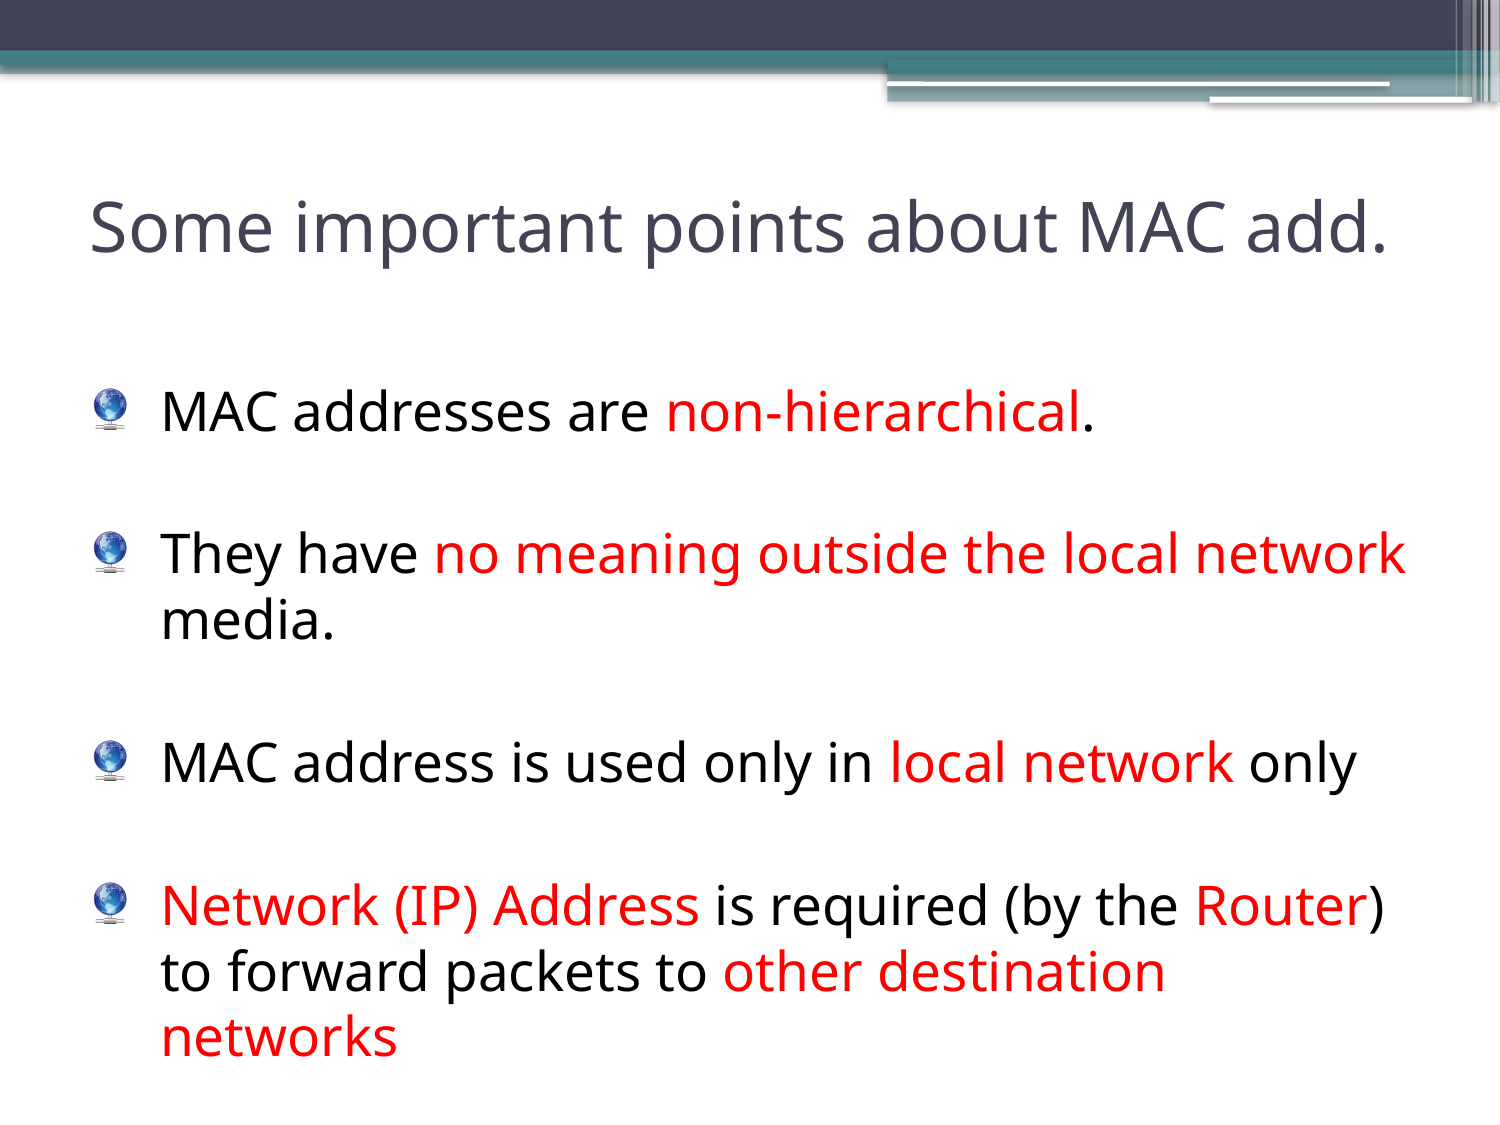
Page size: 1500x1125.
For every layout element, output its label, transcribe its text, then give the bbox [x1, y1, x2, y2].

list MAC addresses are non-hierarchical. They have no meaning outside the local network media. MAC address is used only in local network only Network (IP) Address is required (by the Router) to forward packets to other destination networks [75, 368, 1425, 1079]
picture [89, 531, 131, 573]
picture [89, 388, 131, 430]
picture [89, 740, 131, 781]
title Some important points about MAC add. [75, 137, 1425, 313]
picture [89, 882, 131, 924]
